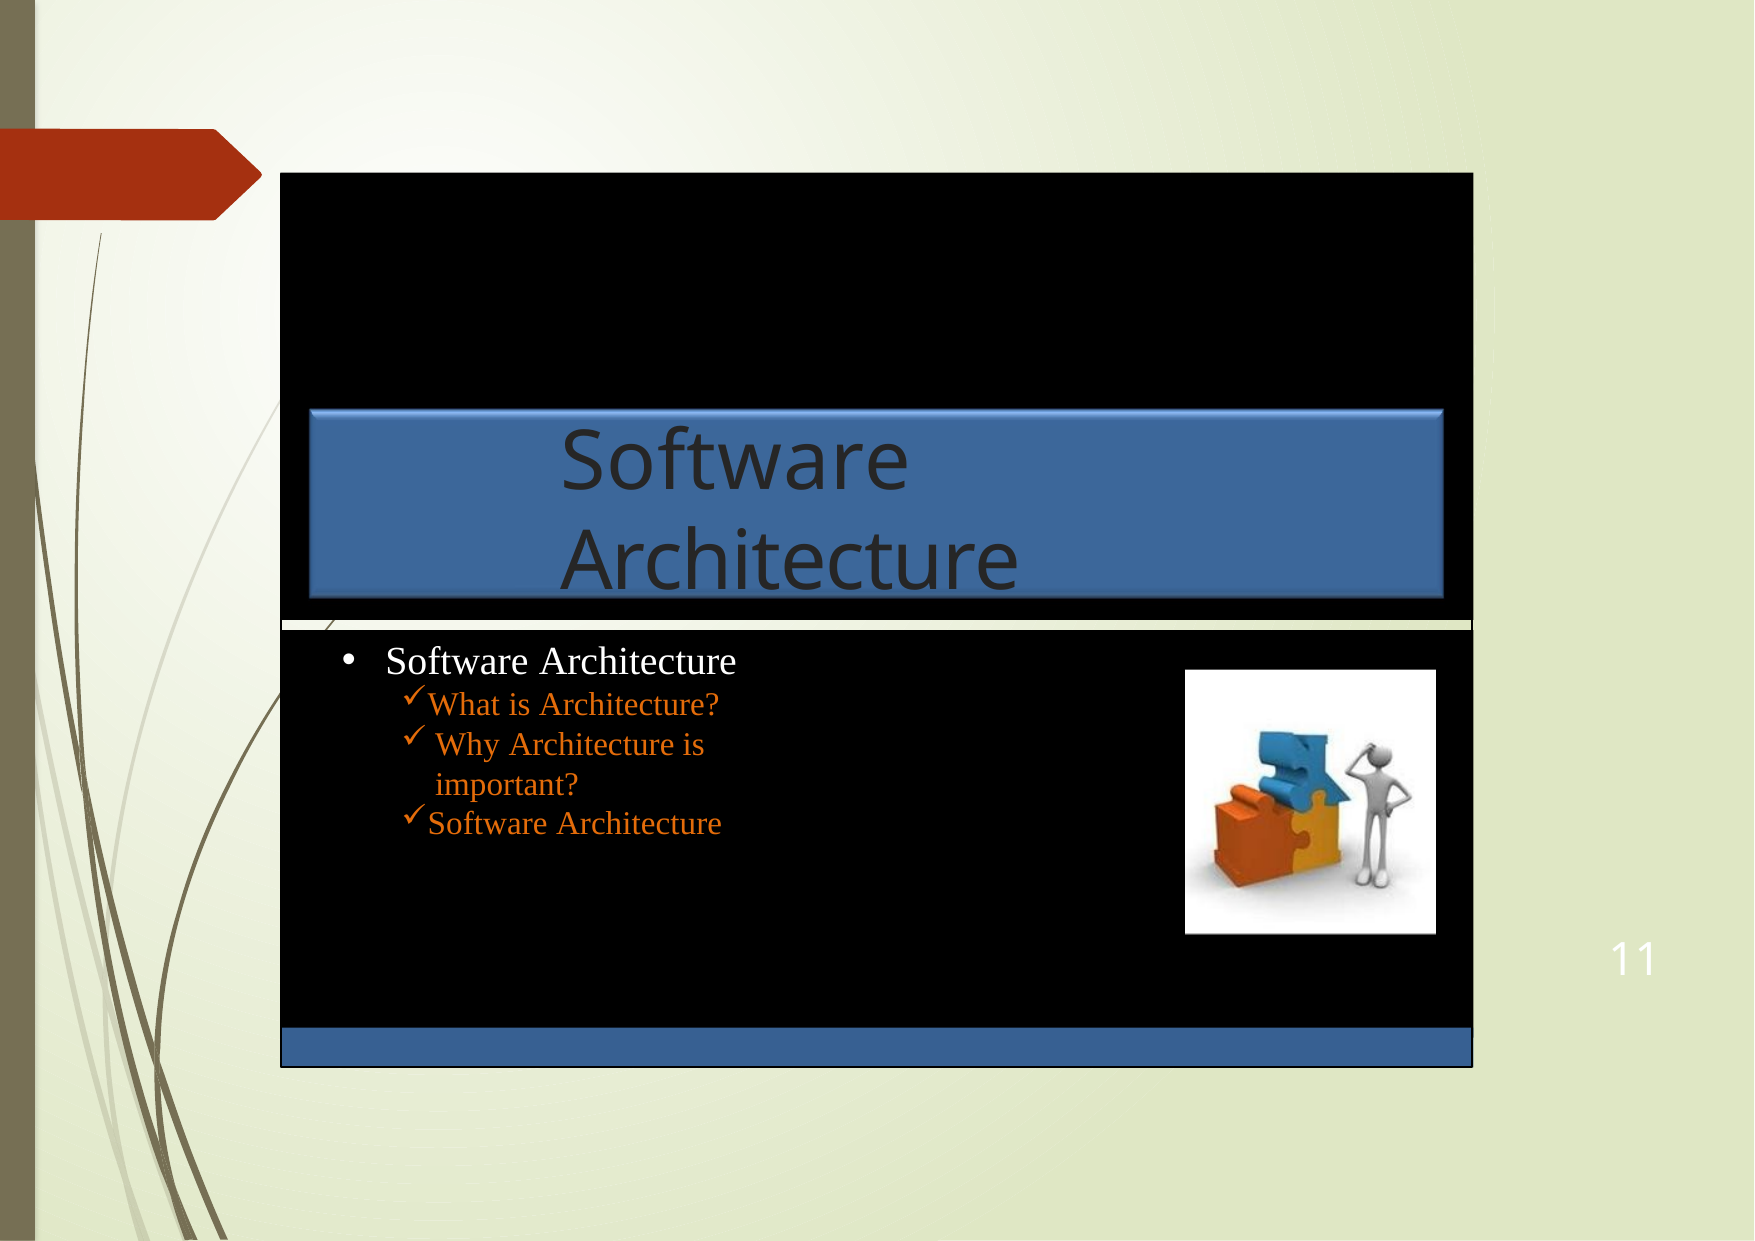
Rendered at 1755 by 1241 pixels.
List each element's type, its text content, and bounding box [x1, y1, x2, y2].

slide_number 11 [1302, 620, 1661, 1241]
text_box [281, 173, 1473, 1067]
